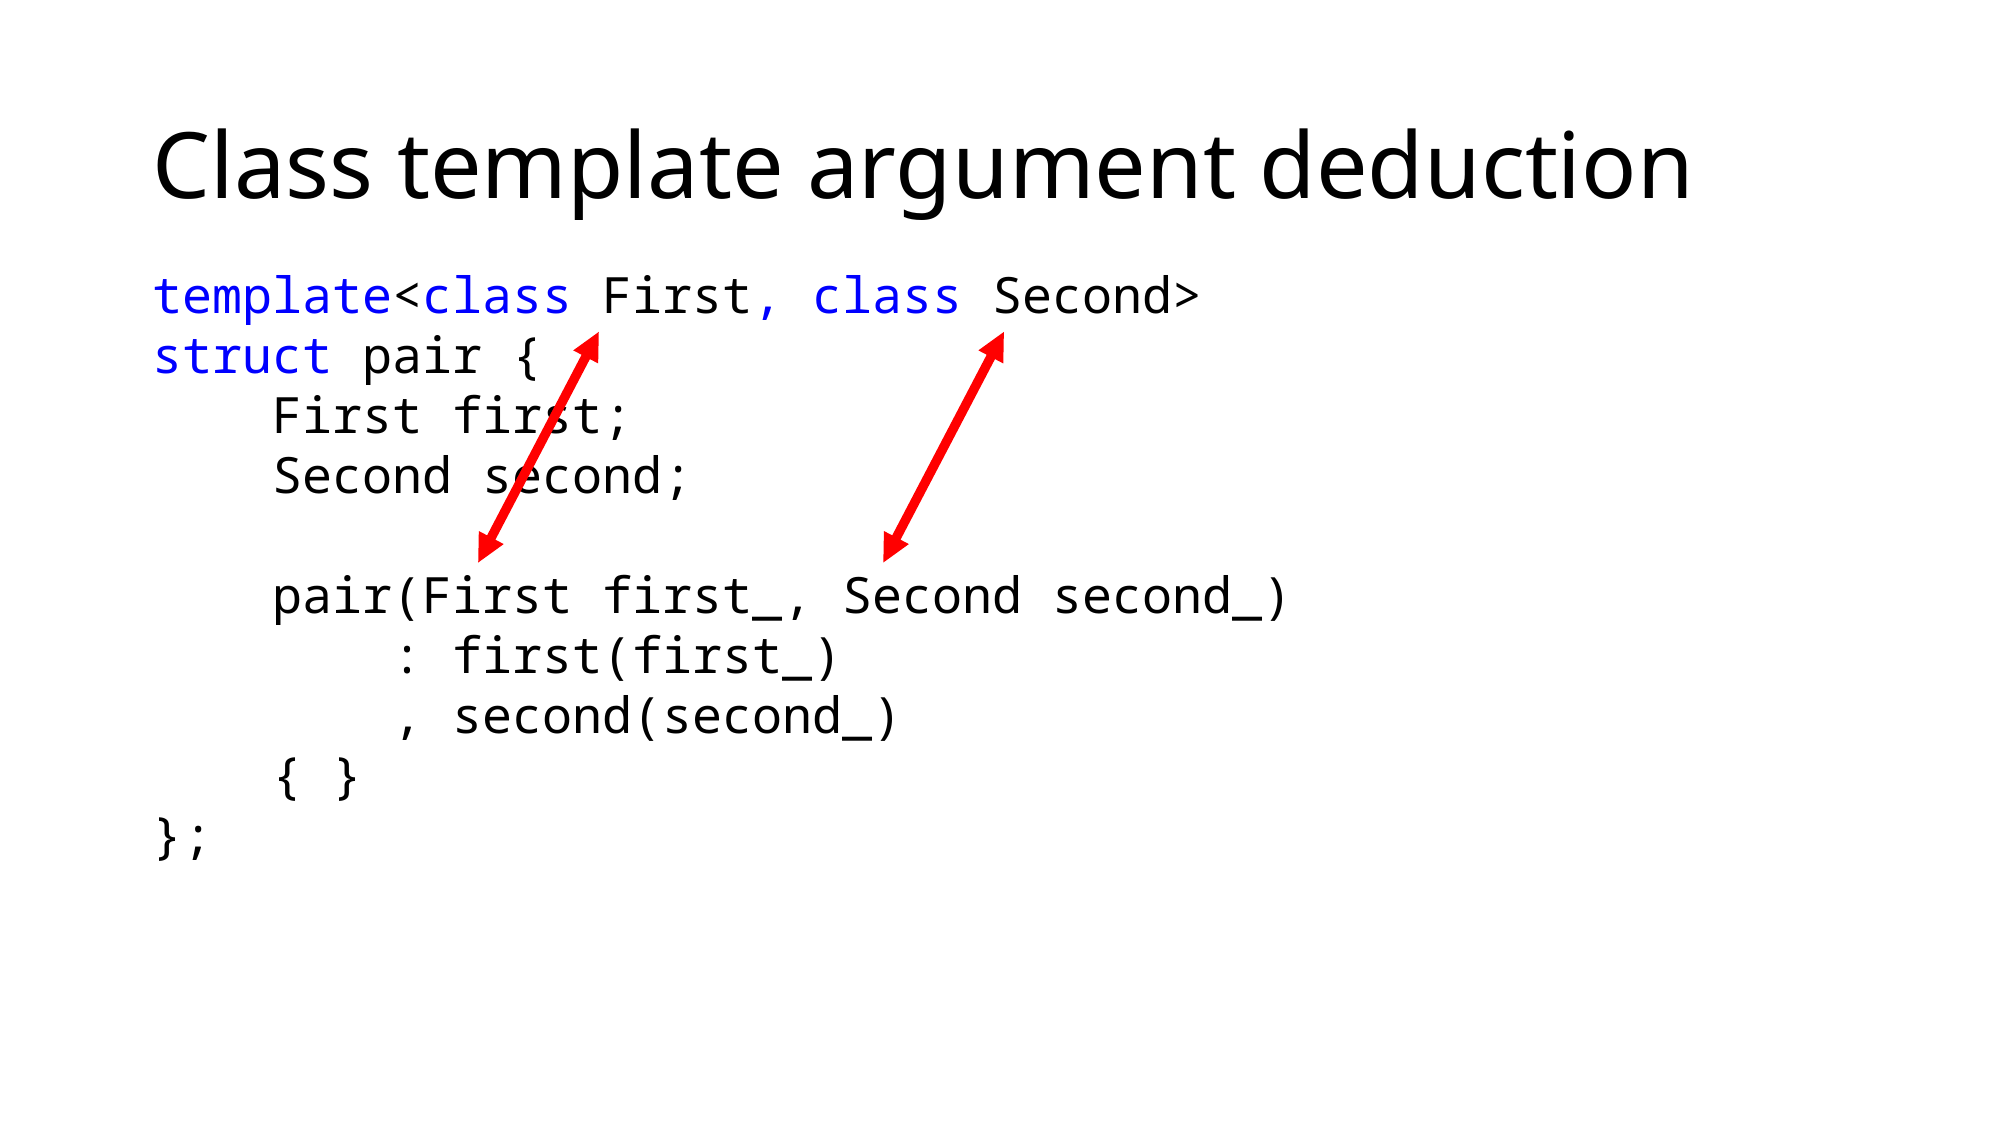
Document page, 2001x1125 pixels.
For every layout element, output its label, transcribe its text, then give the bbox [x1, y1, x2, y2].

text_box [478, 331, 599, 563]
title Class template argument deduction [137, 59, 1863, 278]
text_box template<class First, class Second> struct pair { First first; Second second; pair(First first_, Second second_) : first(first_) , second(second_) { } }; [137, 255, 1409, 871]
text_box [883, 331, 1004, 563]
